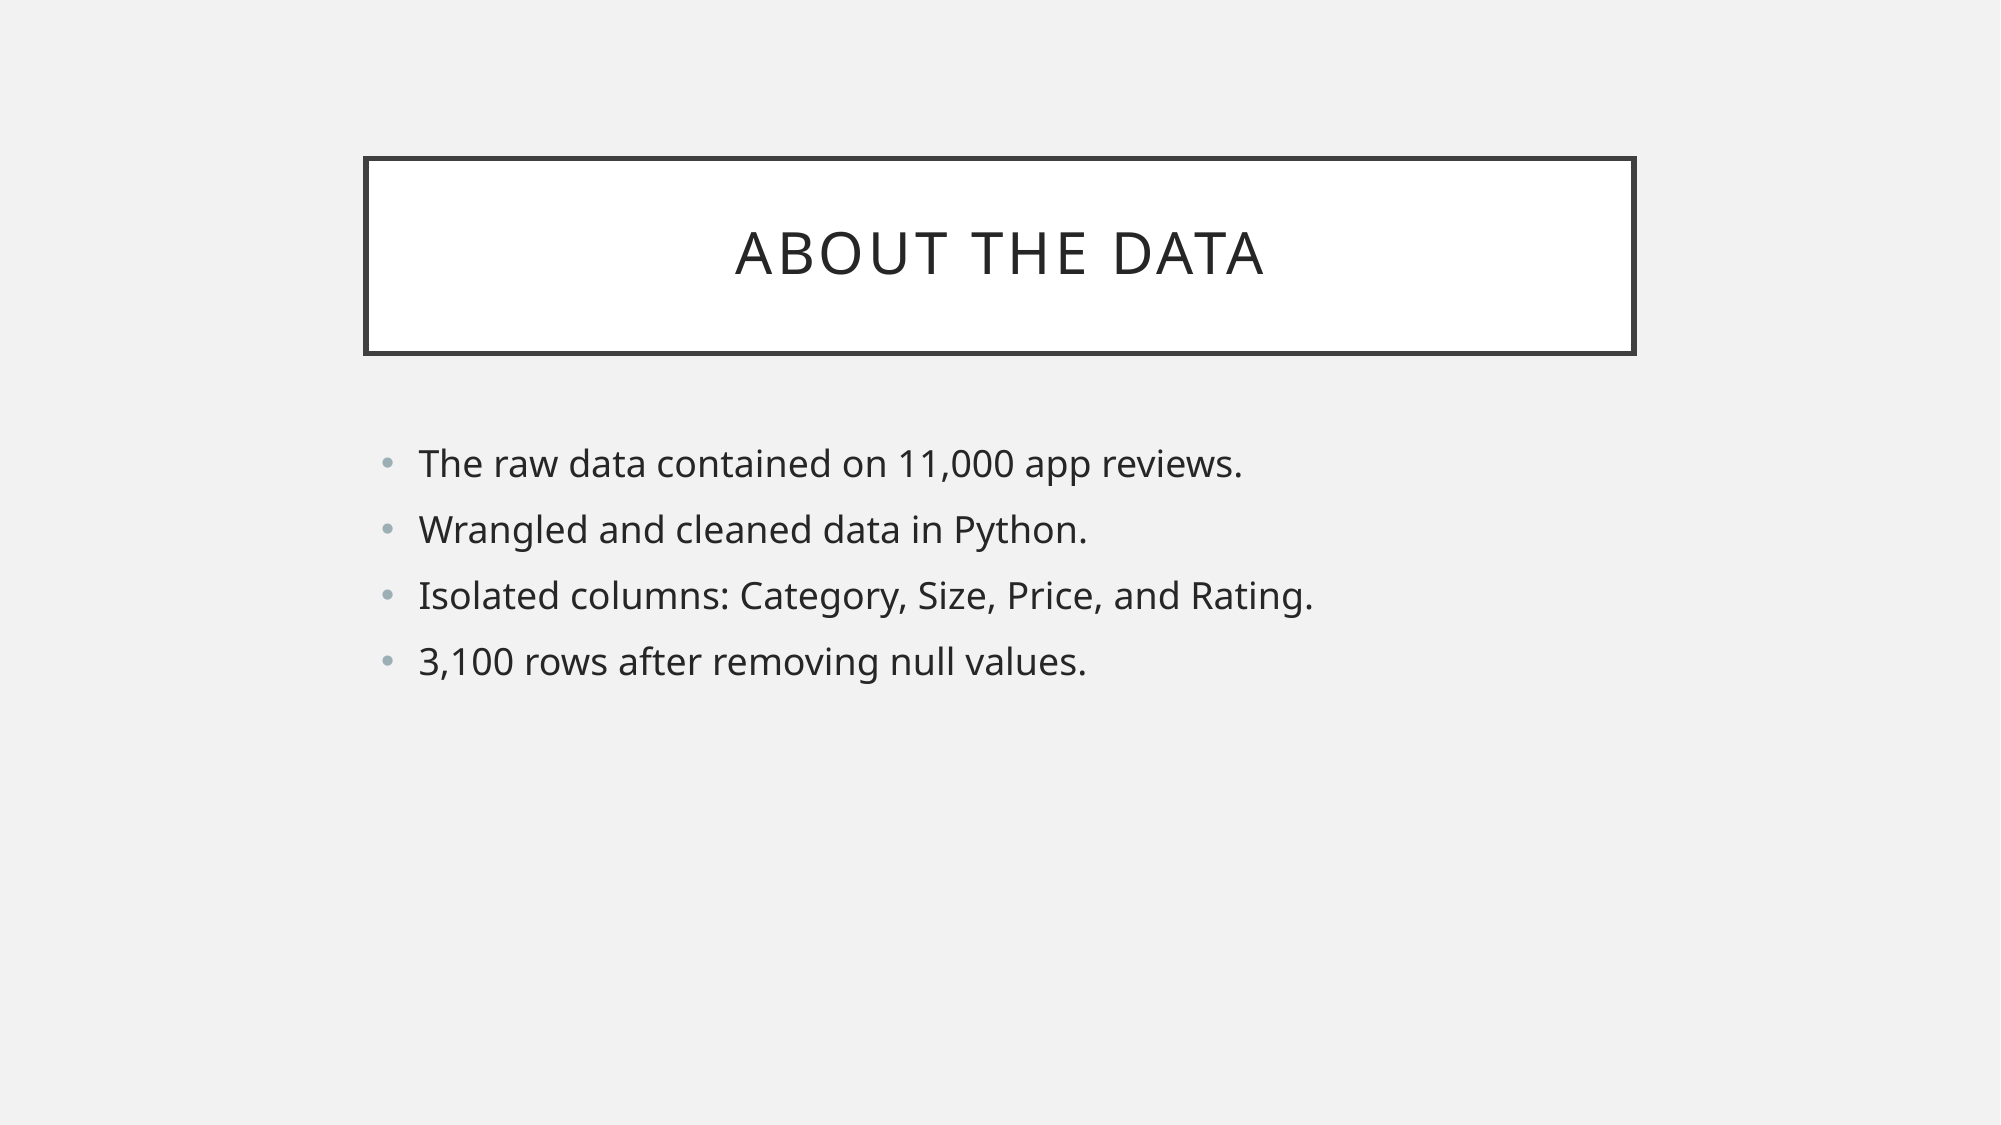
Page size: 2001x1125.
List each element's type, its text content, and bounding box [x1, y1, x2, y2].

title About the Data [363, 156, 1637, 356]
list The raw data contained on 11,000 app reviews. Wrangled and cleaned data in Python. Isolated columns: Category, Size, Price, and Rating. 3,100 rows after removing null values. [366, 432, 1634, 942]
